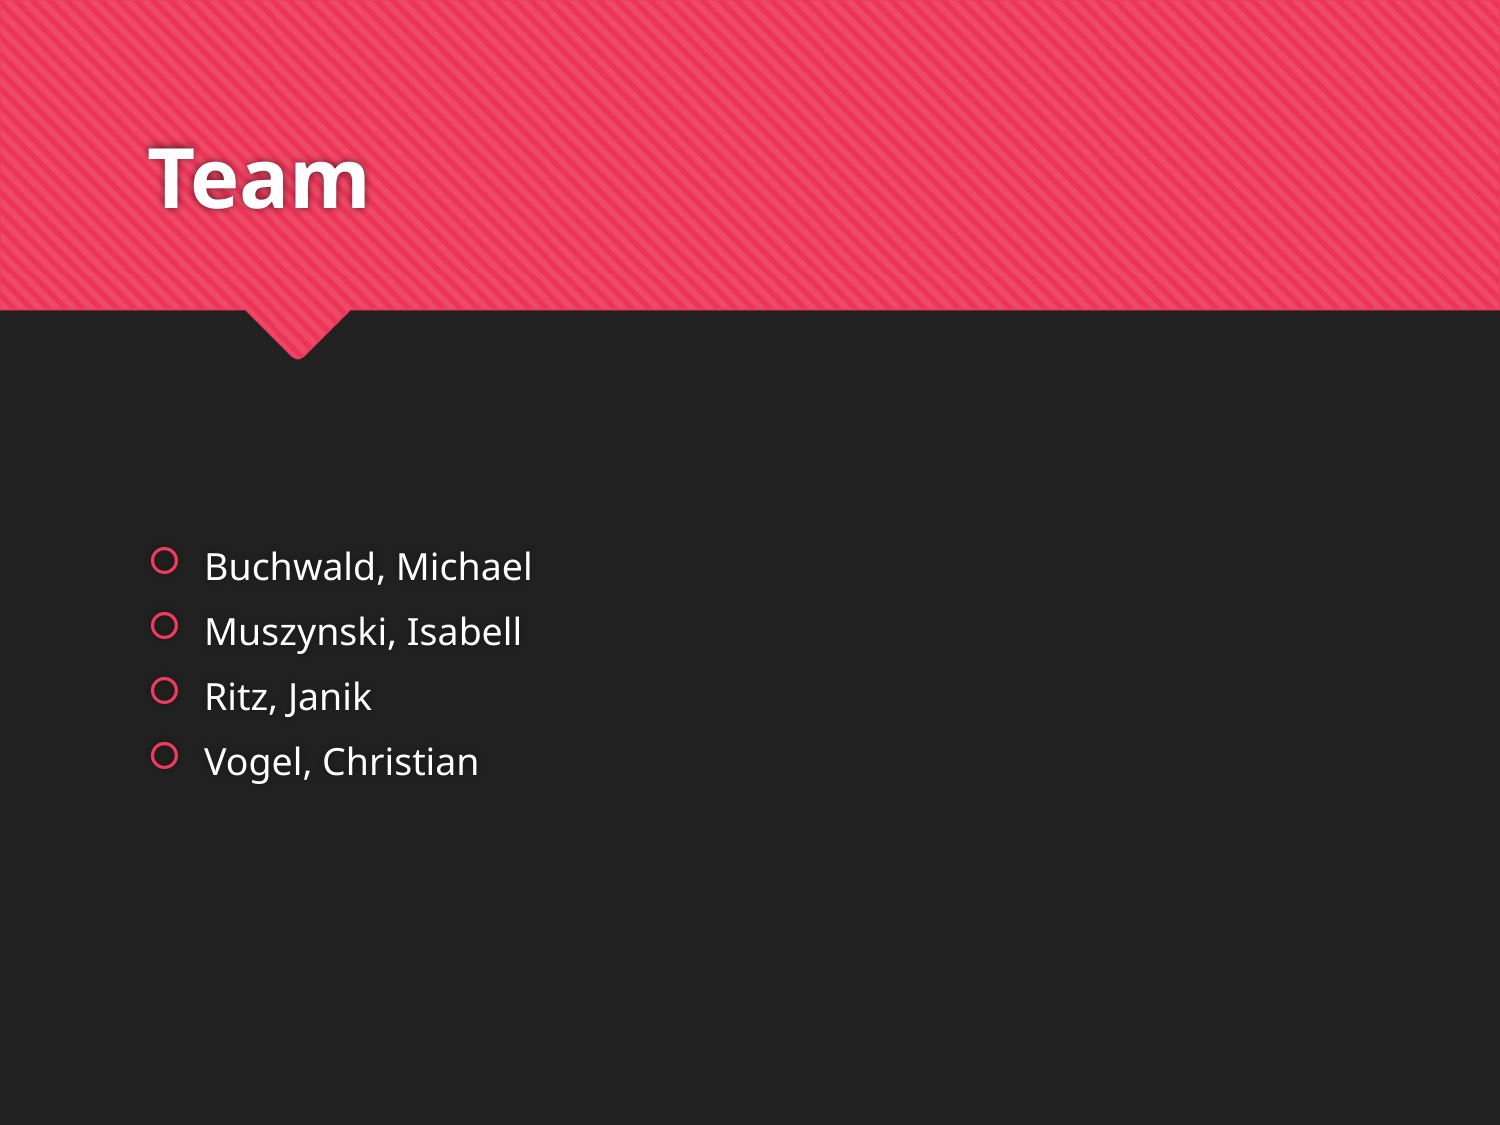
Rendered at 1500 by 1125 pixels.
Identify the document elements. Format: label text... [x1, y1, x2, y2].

list Buchwald, Michael Muszynski, Isabell Ritz, Janik Vogel, Christian [132, 364, 1368, 962]
title Team [132, 73, 1368, 233]
